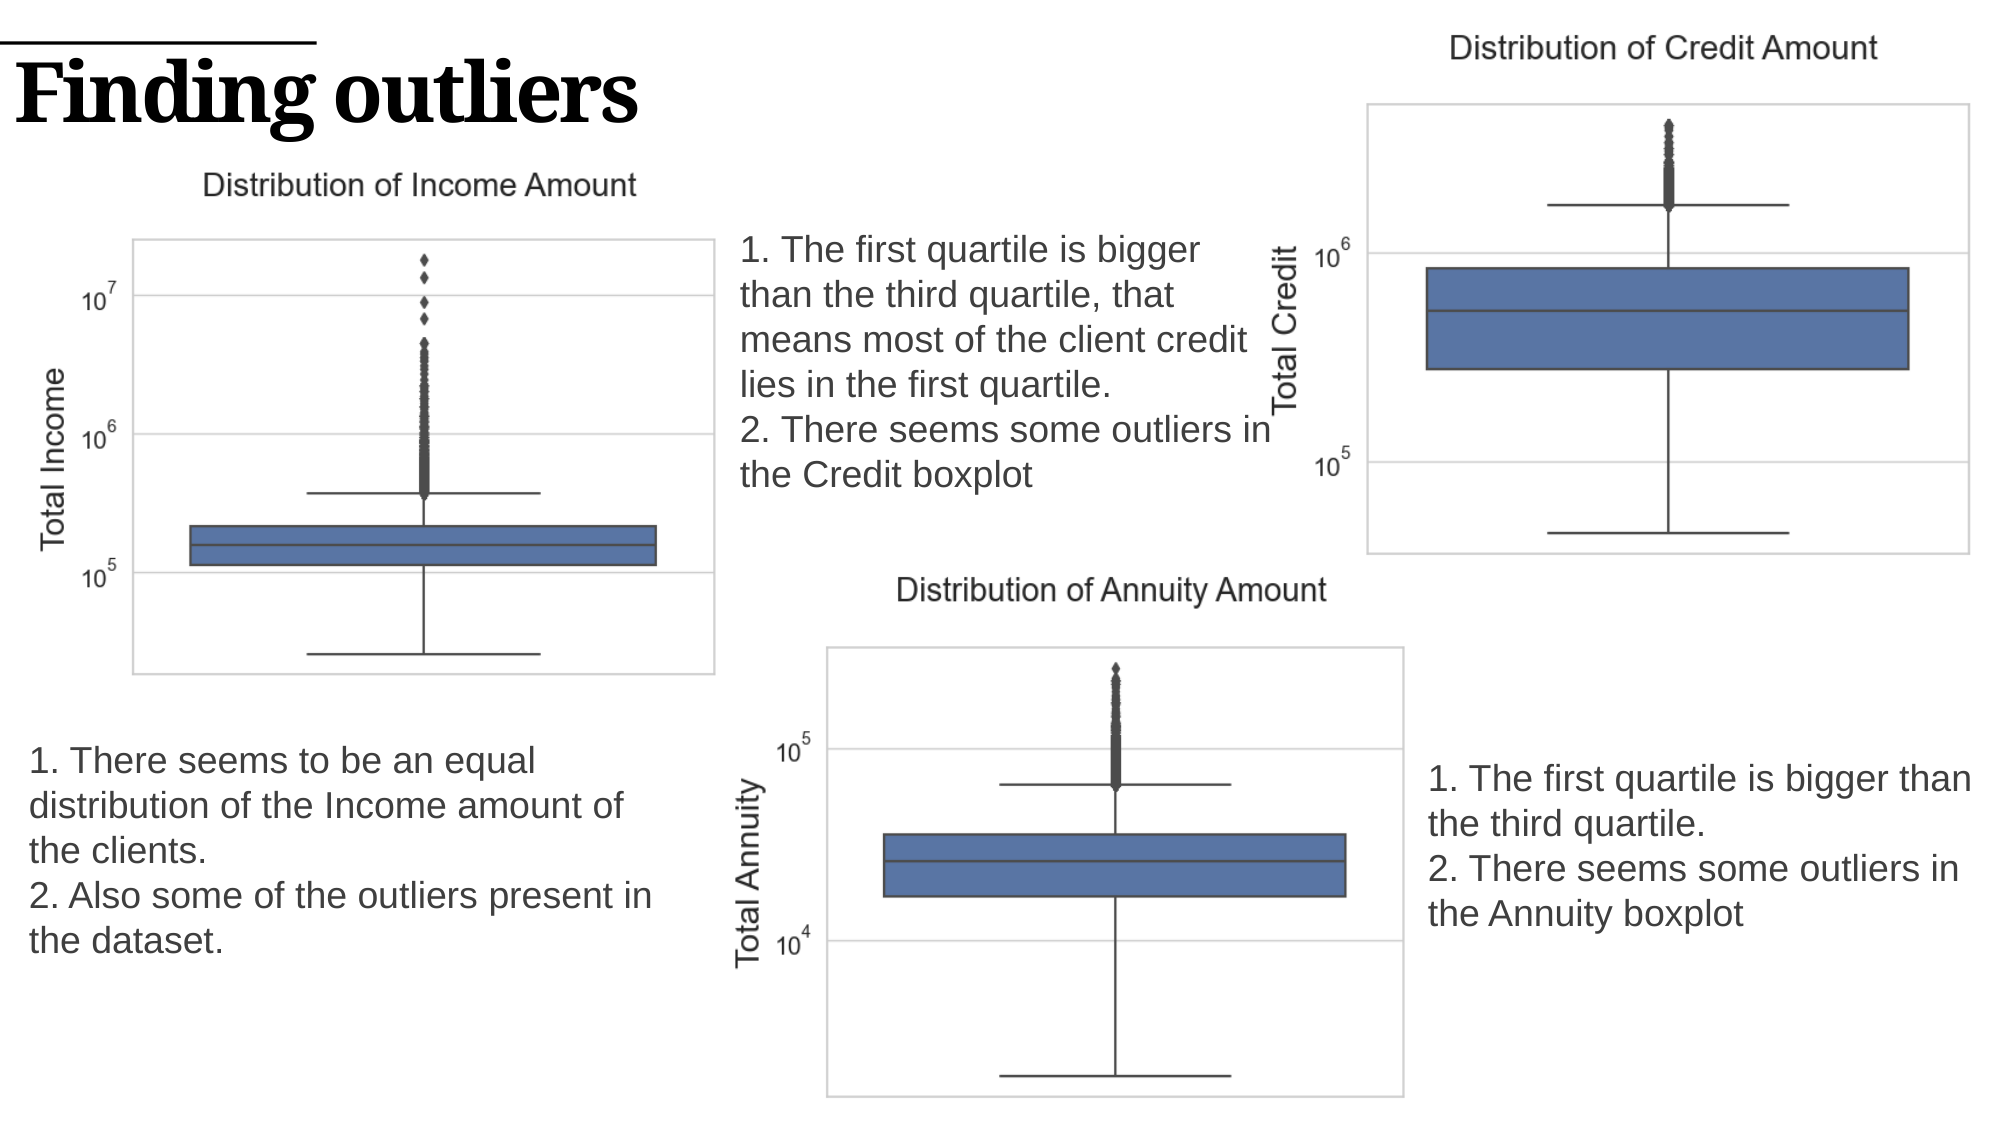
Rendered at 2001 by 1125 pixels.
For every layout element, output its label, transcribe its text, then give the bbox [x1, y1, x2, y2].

text_box 1. There seems to be an equal distribution of the Income amount of the clients. 2. Also some of the outliers present in the dataset. [14, 728, 695, 969]
title Finding outliers [14, 42, 1001, 162]
picture [30, 23, 1980, 1109]
text_box 1. The first quartile is bigger than the third quartile, that means most of the client credit lies in the first quartile. 2. There seems some outliers in the Credit boxplot [725, 217, 1261, 503]
text_box 1. The first quartile is bigger than the third quartile. 2. There seems some outliers in the Annuity boxplot [1414, 746, 2000, 942]
